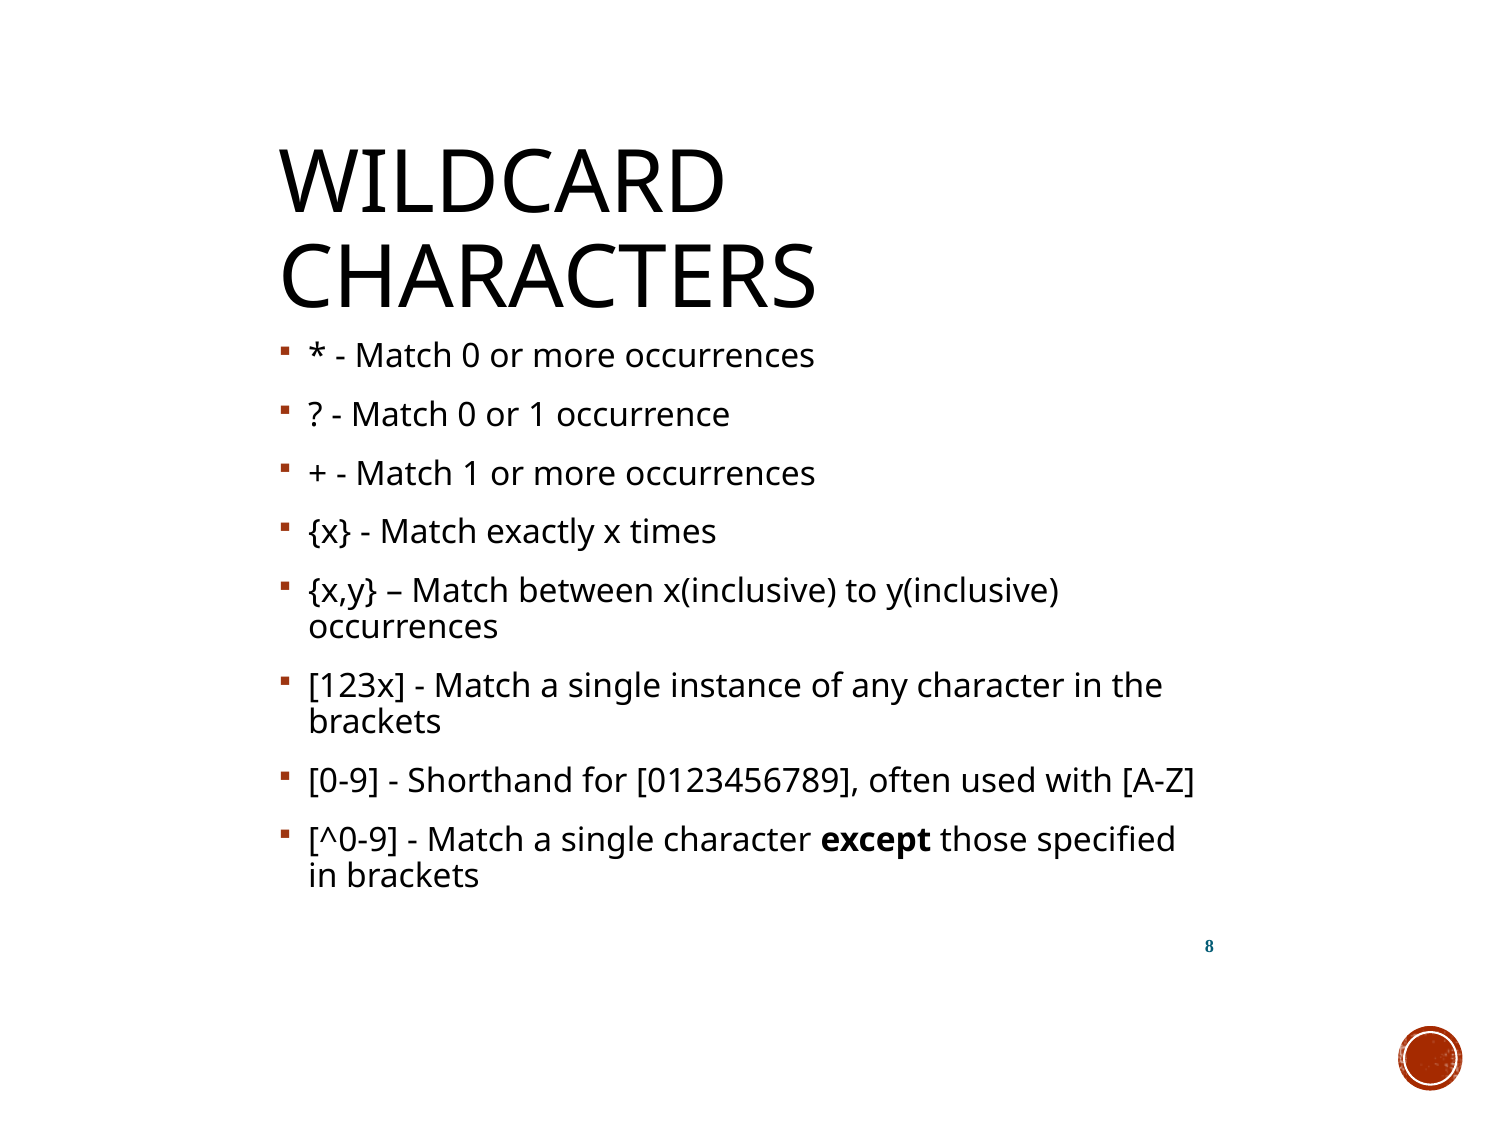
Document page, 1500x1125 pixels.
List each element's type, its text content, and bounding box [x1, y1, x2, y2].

slide_number 8 [1162, 922, 1257, 968]
title Wildcard Characters [263, 161, 1225, 303]
list * - Match 0 or more occurrences ? - Match 0 or 1 occurrence + - Match 1 or more occurrences {x} - Match exactly x times {x,y} – Match between x(inclusive) to y(inclusive) occurrences [123x] - Match a single instance of any character in the brackets [0-9] - Shorthand for [0123456789], often used with [A-Z] [^0-9] - Match a single character except those specified in brackets [263, 331, 1225, 914]
